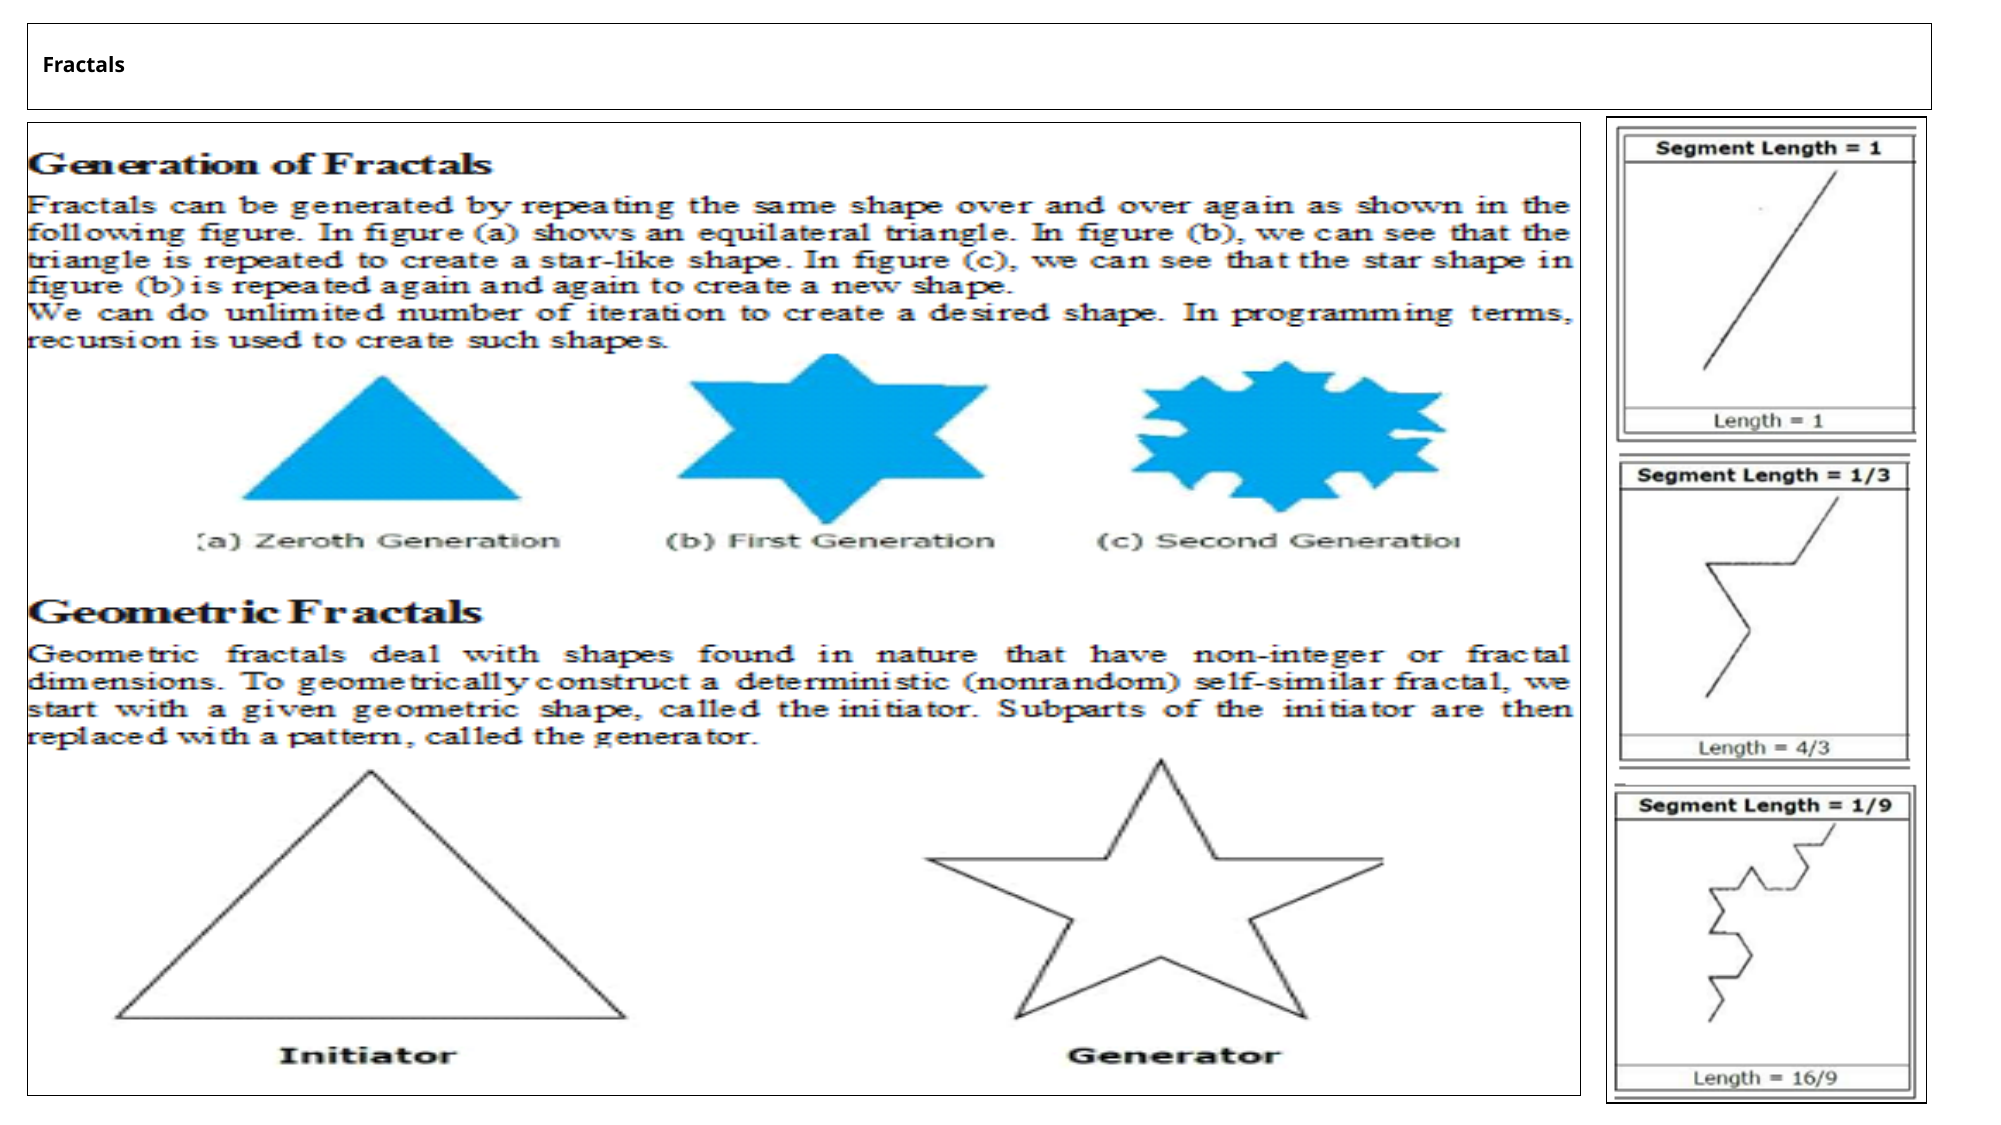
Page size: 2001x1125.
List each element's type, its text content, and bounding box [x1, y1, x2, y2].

title Fractals [27, 23, 1932, 110]
picture [1606, 117, 1926, 1103]
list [27, 122, 1581, 1096]
